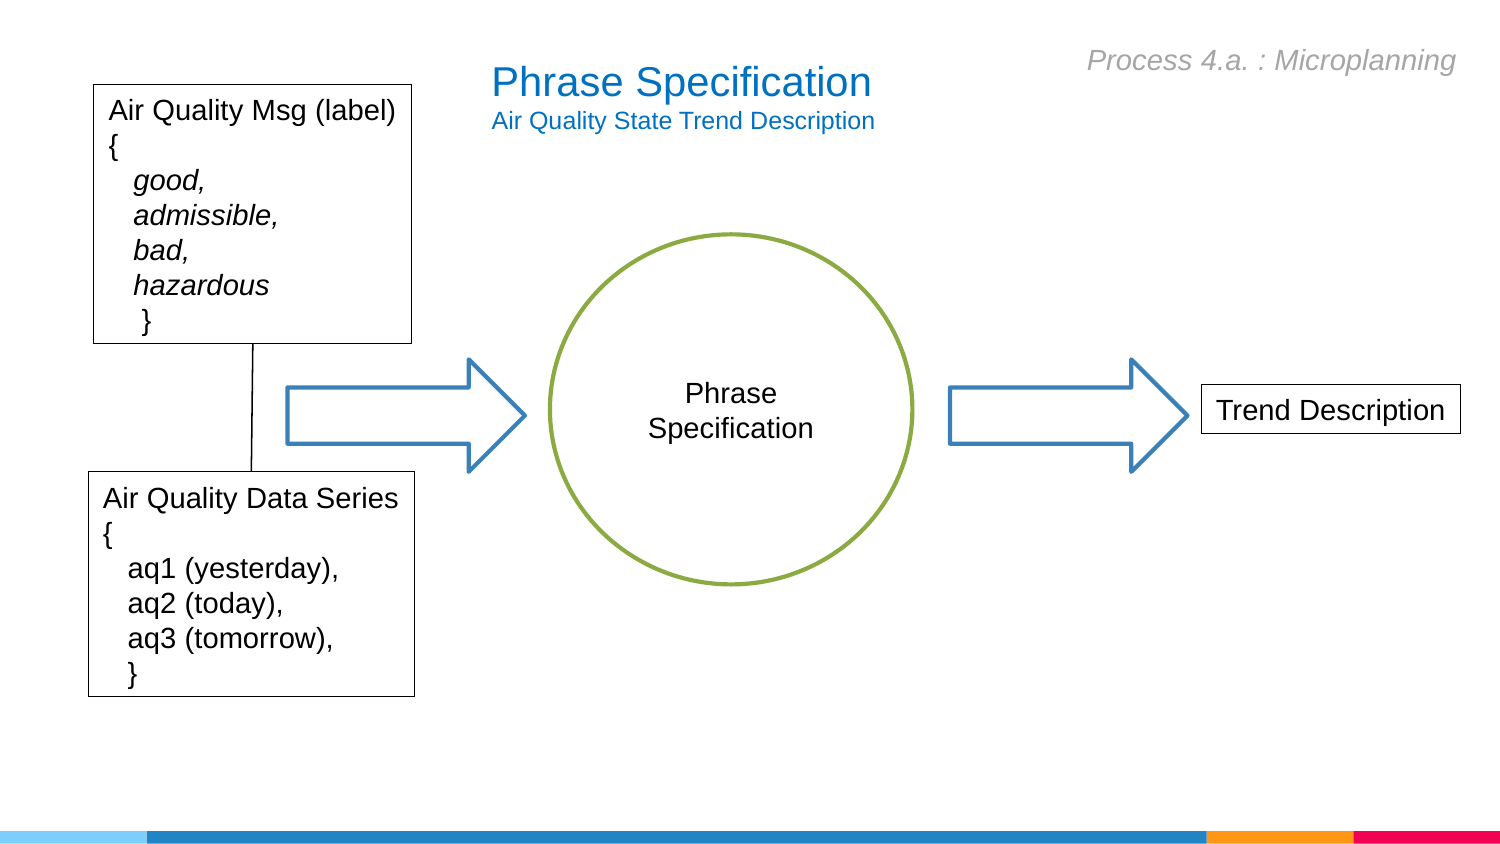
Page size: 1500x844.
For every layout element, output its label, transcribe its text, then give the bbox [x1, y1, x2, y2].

text_box Phrase Specification [547, 232, 915, 587]
text_box Process 4.a. : Microplanning [1072, 34, 1472, 84]
text_box [947, 357, 1190, 474]
text_box Air Quality Data Series { aq1 (yesterday), aq2 (today), aq3 (tomorrow), } [88, 471, 415, 697]
text_box Trend Description [1201, 384, 1461, 434]
text_box Air Quality State Trend Description [476, 96, 892, 142]
text_box [285, 357, 528, 474]
text_box Phrase Specification [476, 46, 888, 96]
text_box Air Quality Msg (label) { good, admissible, bad, hazardous } [93, 84, 412, 344]
